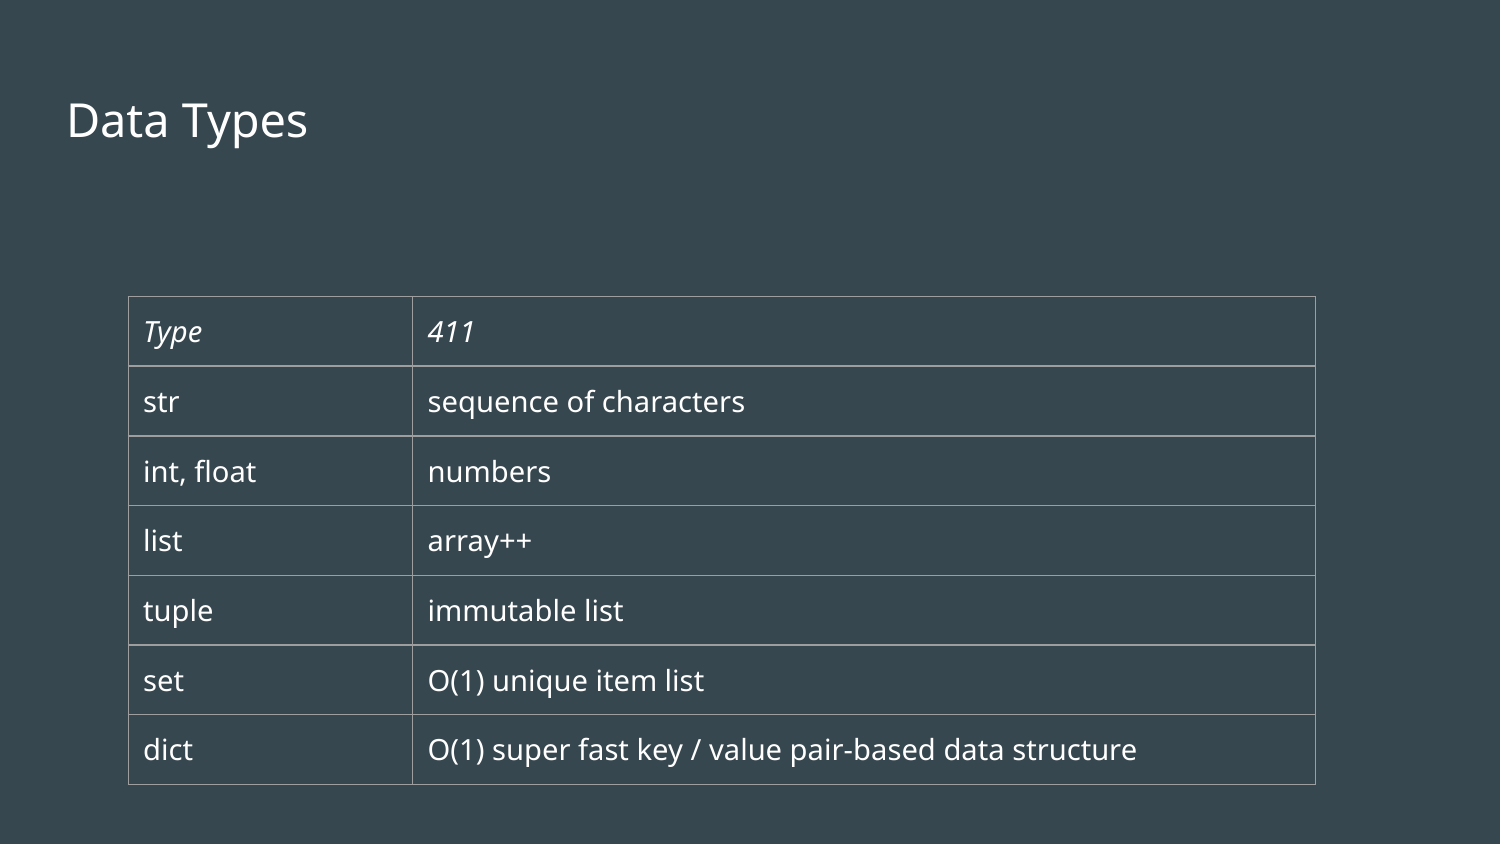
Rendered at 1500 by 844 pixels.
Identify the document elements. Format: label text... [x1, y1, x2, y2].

title Data Types [51, 72, 1449, 167]
table_cell immutable list [413, 576, 1315, 644]
table_cell array++ [413, 506, 1315, 575]
table_cell dict [129, 715, 412, 784]
table_cell list [129, 506, 412, 575]
table_cell set [129, 646, 412, 714]
table_cell tuple [129, 576, 412, 644]
table_cell sequence of characters [413, 367, 1315, 435]
table_cell numbers [413, 437, 1315, 505]
table_header Type [129, 297, 412, 365]
table_cell O(1) unique item list [413, 646, 1315, 714]
table_header 411 [413, 297, 1315, 365]
table_cell O(1) super fast key / value pair-based data structure [413, 715, 1315, 784]
table_cell int, float [129, 437, 412, 505]
table_cell str [129, 367, 412, 435]
